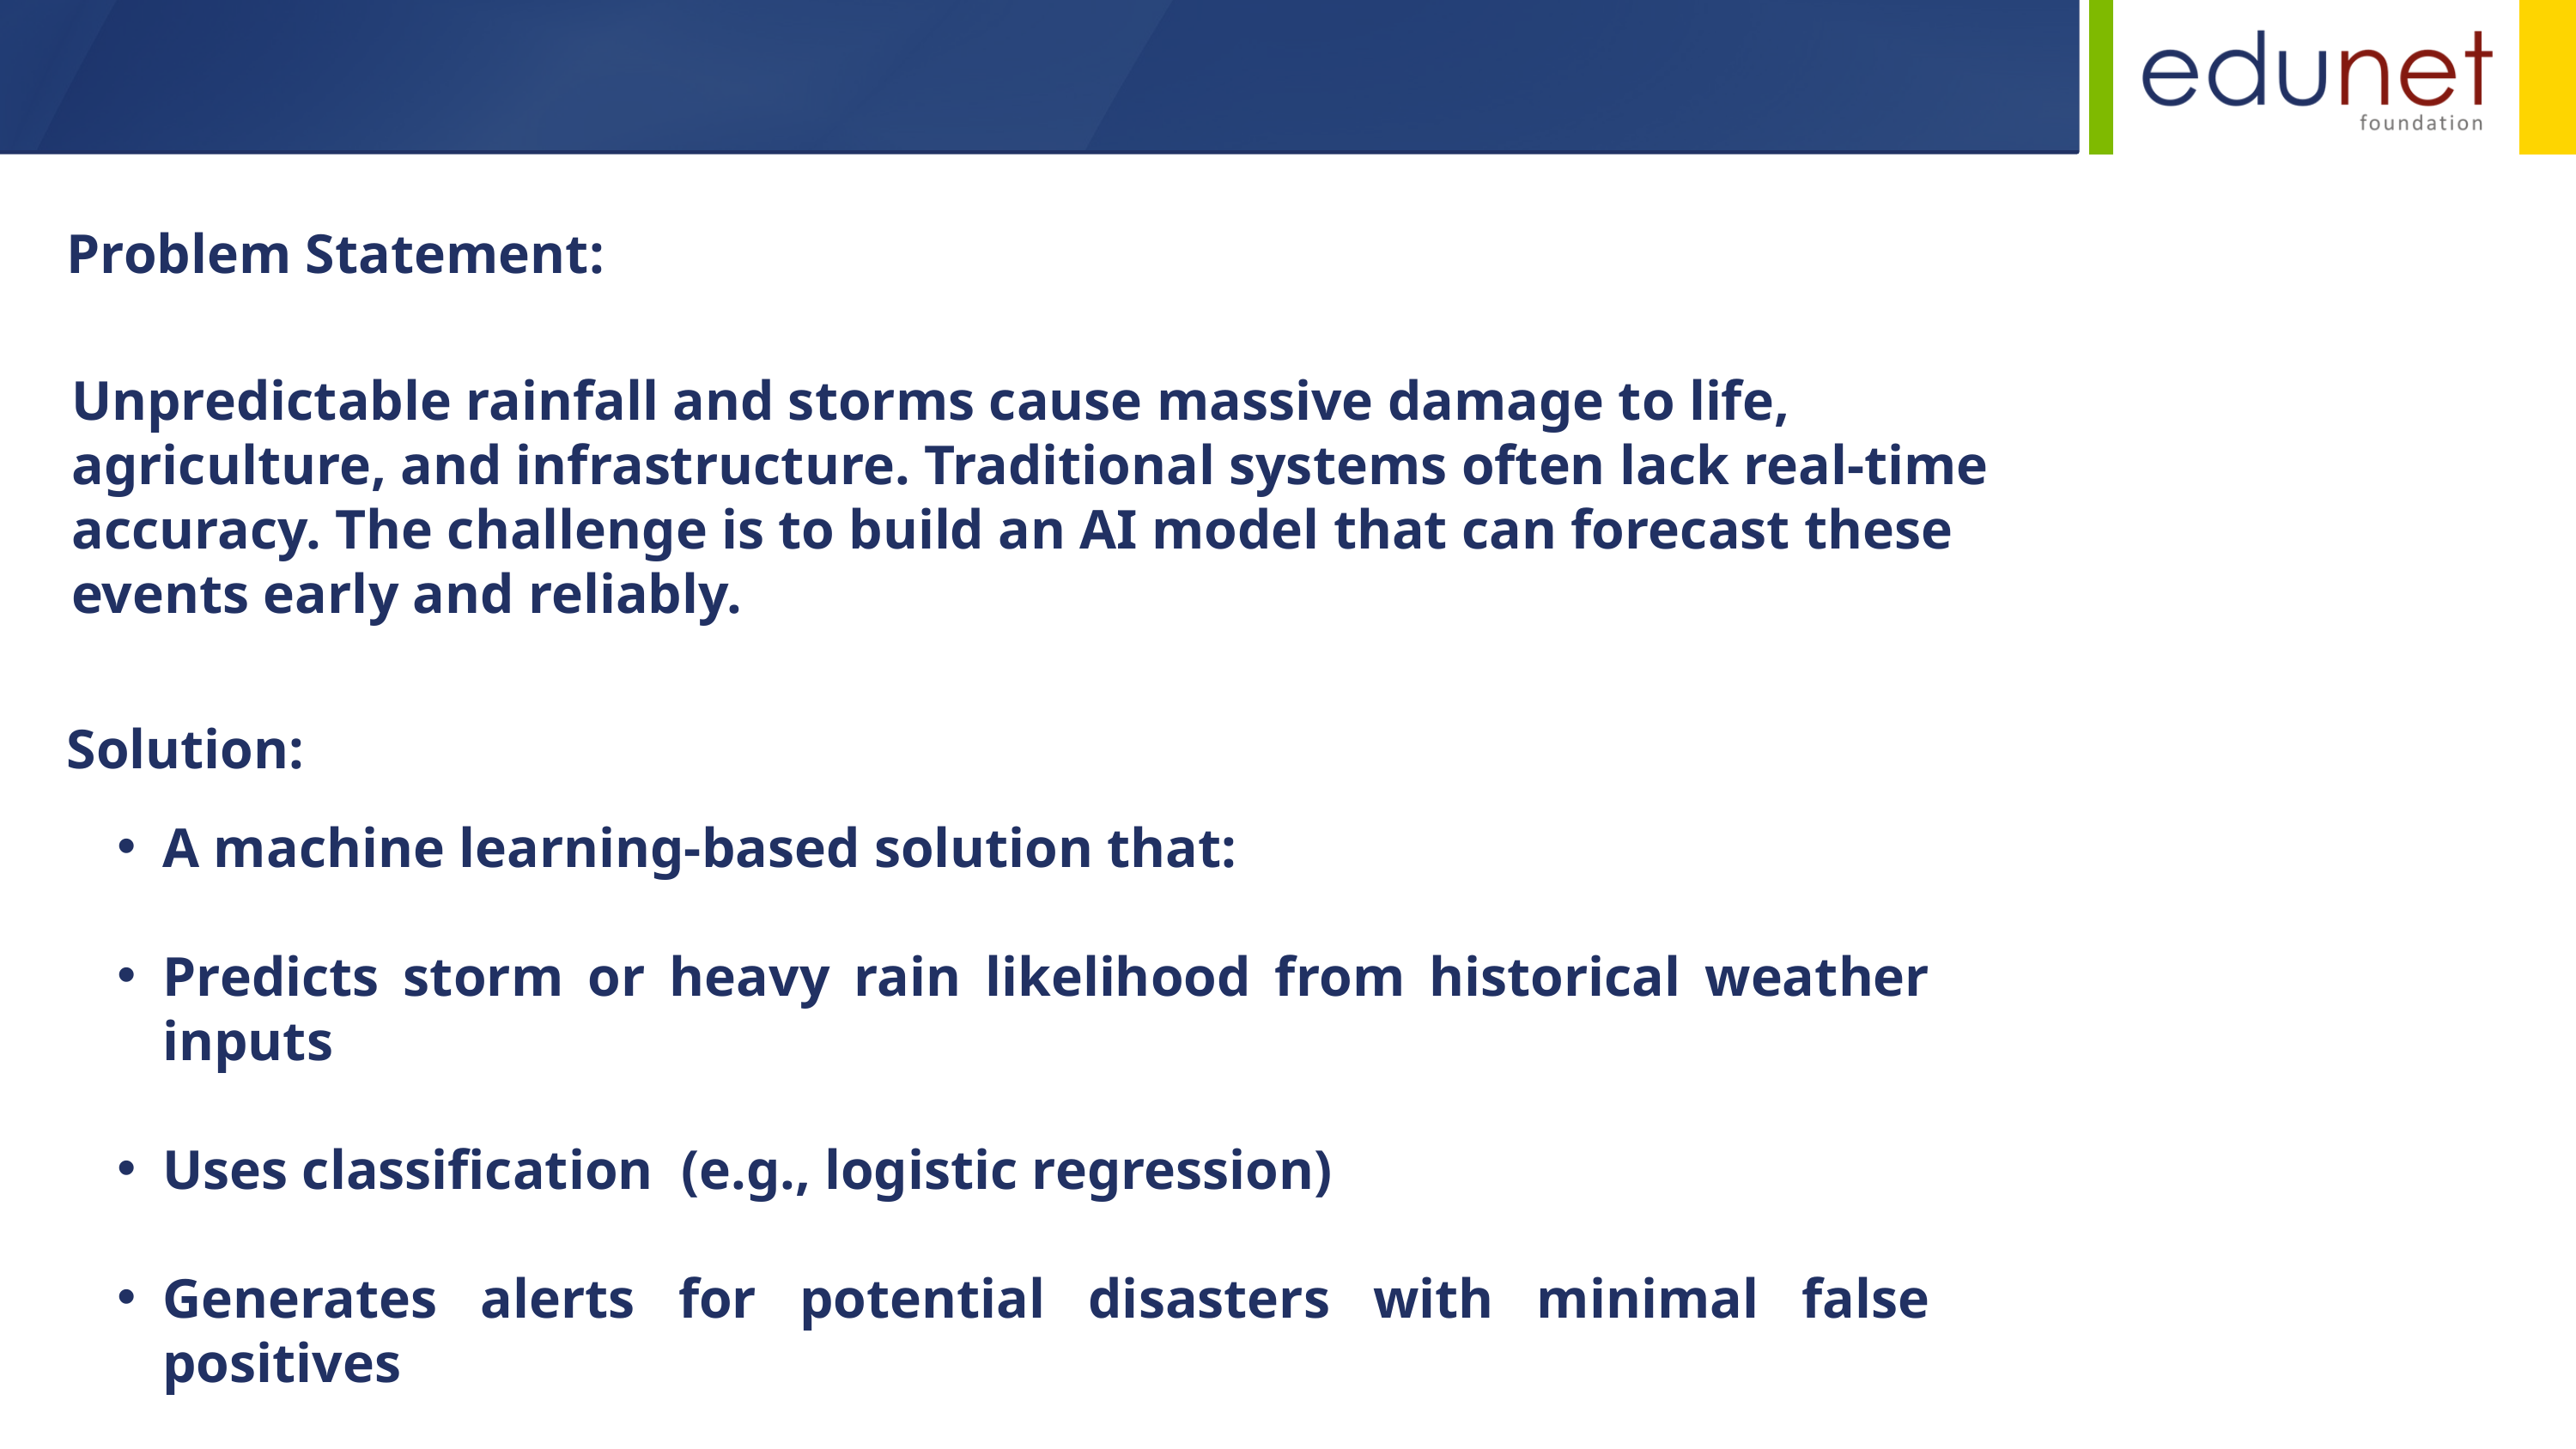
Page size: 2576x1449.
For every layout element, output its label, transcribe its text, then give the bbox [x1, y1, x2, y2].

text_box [2128, 15, 2509, 138]
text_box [0, 0, 2080, 151]
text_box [2519, 0, 2576, 155]
text_box Problem Statement: [66, 220, 1331, 285]
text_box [2089, 0, 2114, 155]
text_box Unpredictable rainfall and storms cause massive damage to life, agriculture, and infrastructure. Traditional systems often lack real-time accuracy. The challenge is to build an AI model that can forecast these events early and reliably. [71, 366, 2079, 688]
text_box Solution: [66, 714, 1331, 779]
text_box A machine learning-based solution that: Predicts storm or heavy rain likelihood from historical weather inputs Uses classification (e.g., logistic regression) Generates alerts for potential disasters with minimal false positives [71, 813, 1932, 1393]
